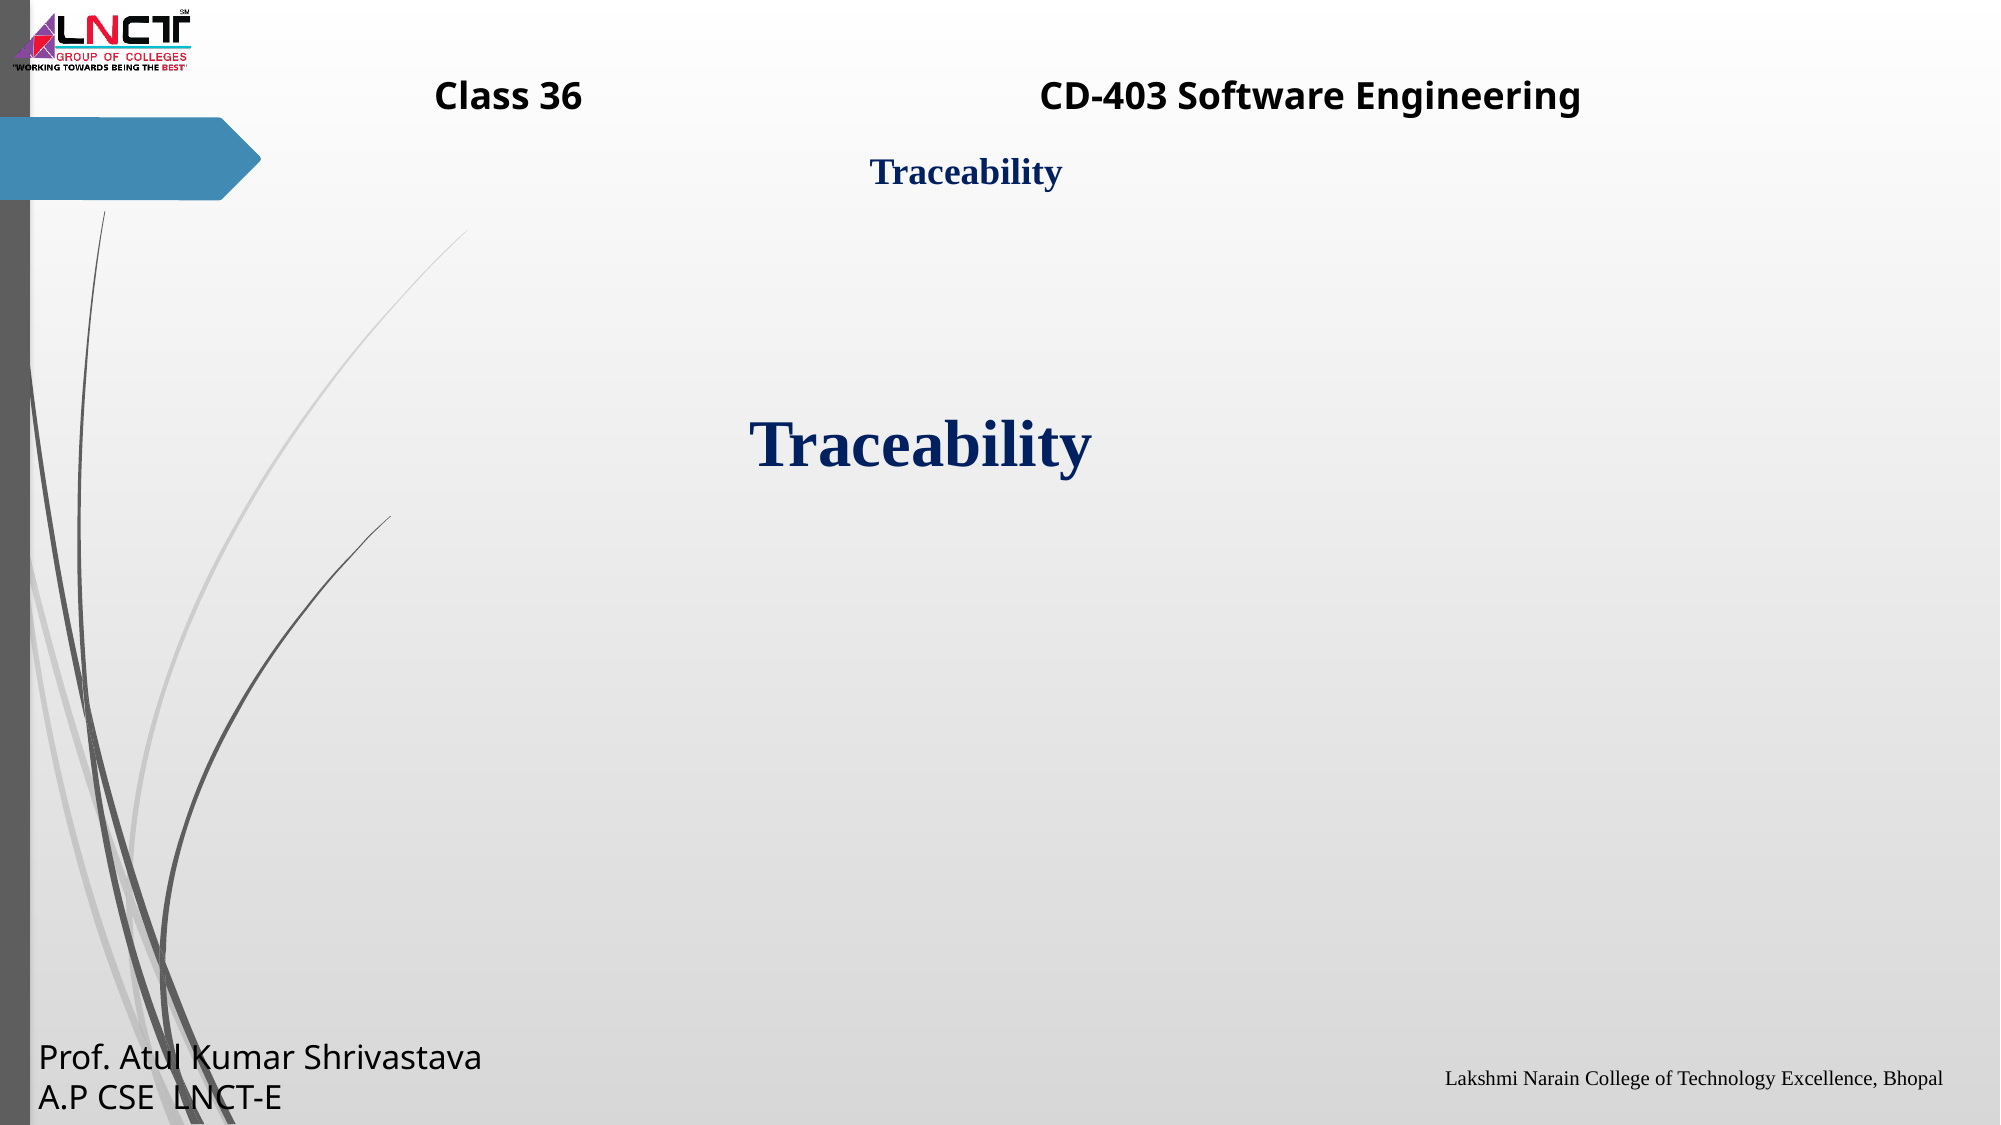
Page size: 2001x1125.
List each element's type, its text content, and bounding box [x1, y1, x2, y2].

text_box Traceability [734, 391, 1109, 487]
picture [0, 0, 206, 95]
